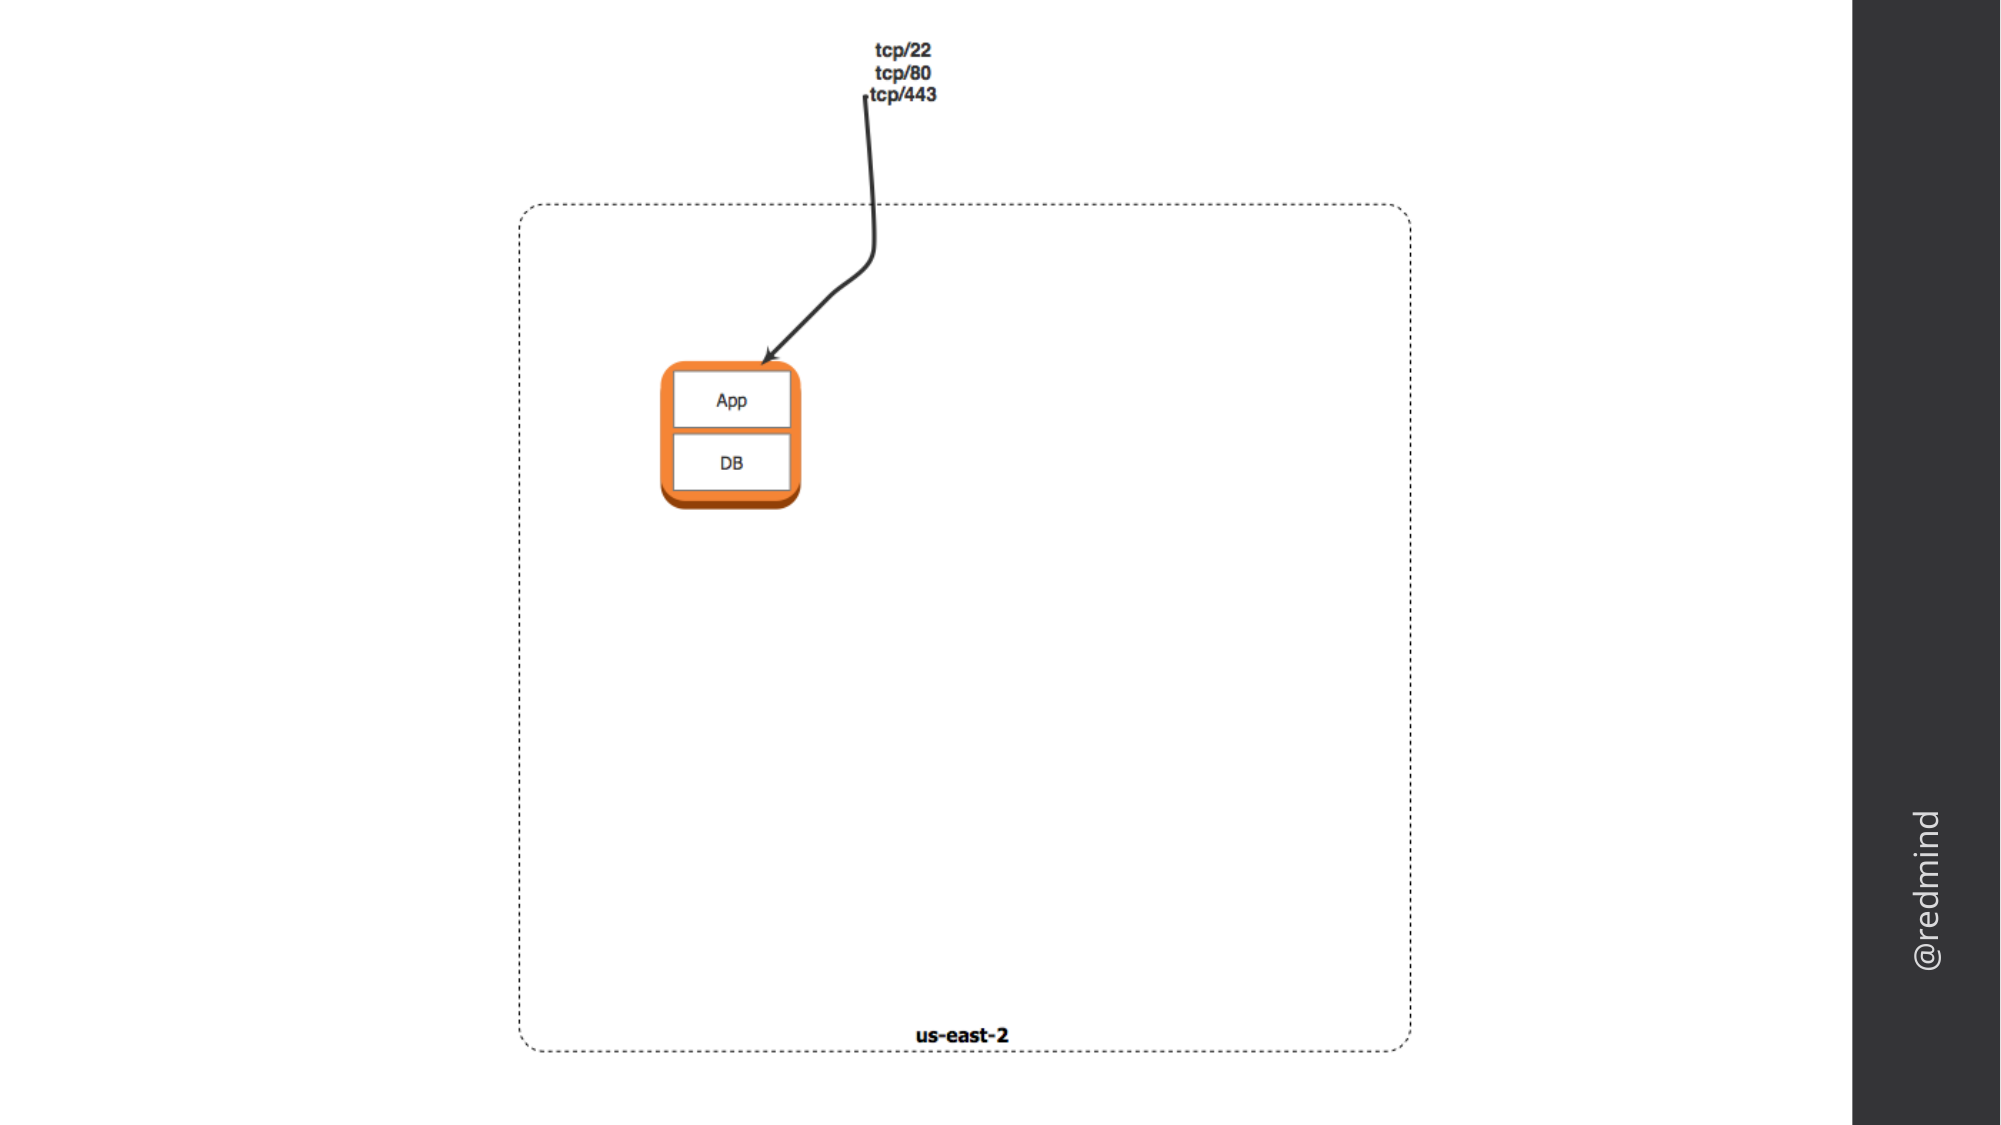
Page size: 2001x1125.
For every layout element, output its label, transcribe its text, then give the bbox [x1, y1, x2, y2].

picture [465, 0, 1431, 1125]
footer @redmind [1897, 400, 1958, 988]
